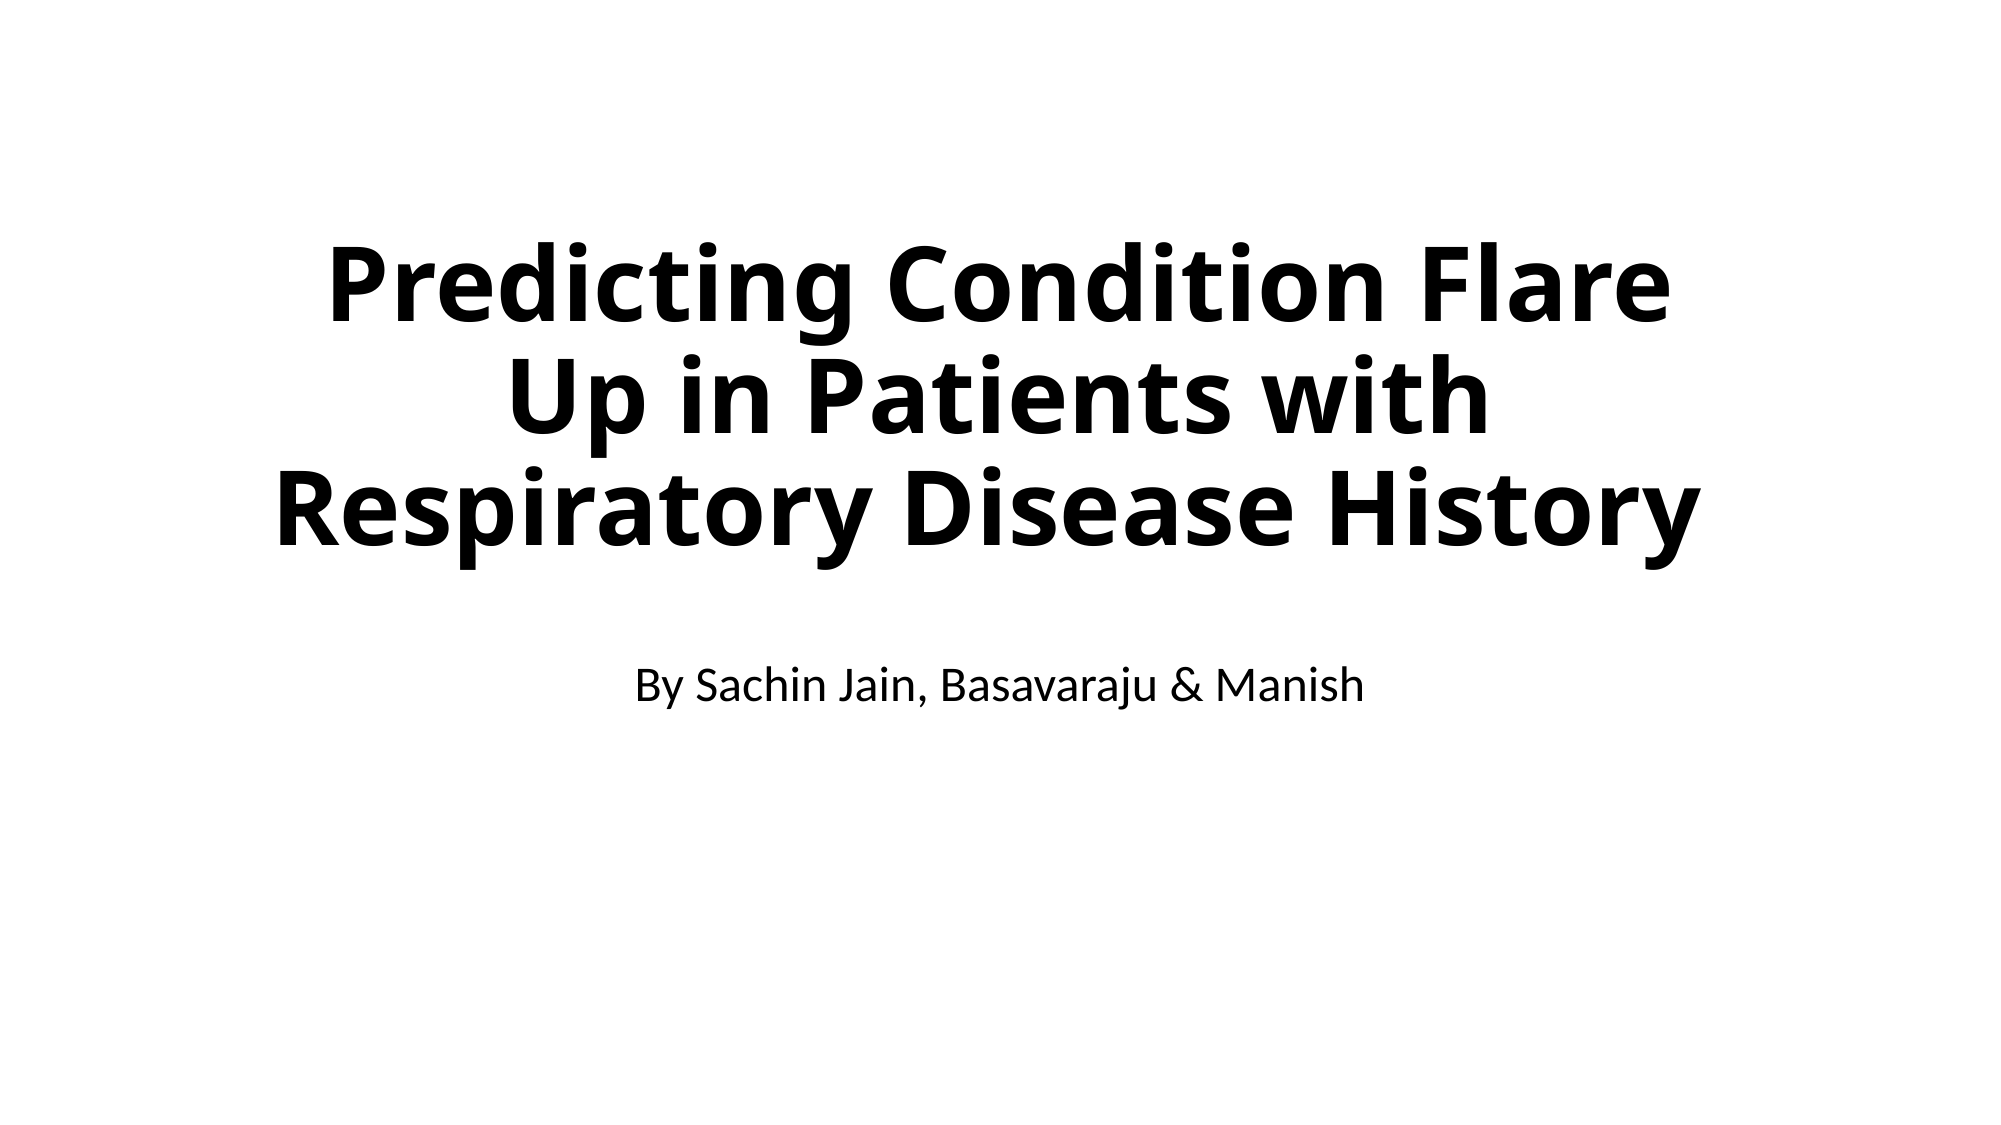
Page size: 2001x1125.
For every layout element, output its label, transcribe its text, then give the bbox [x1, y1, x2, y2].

title Predicting Condition Flare Up in Patients with Respiratory Disease History [249, 184, 1750, 576]
subtitle By Sachin Jain, Basavaraju & Manish [249, 651, 1750, 923]
